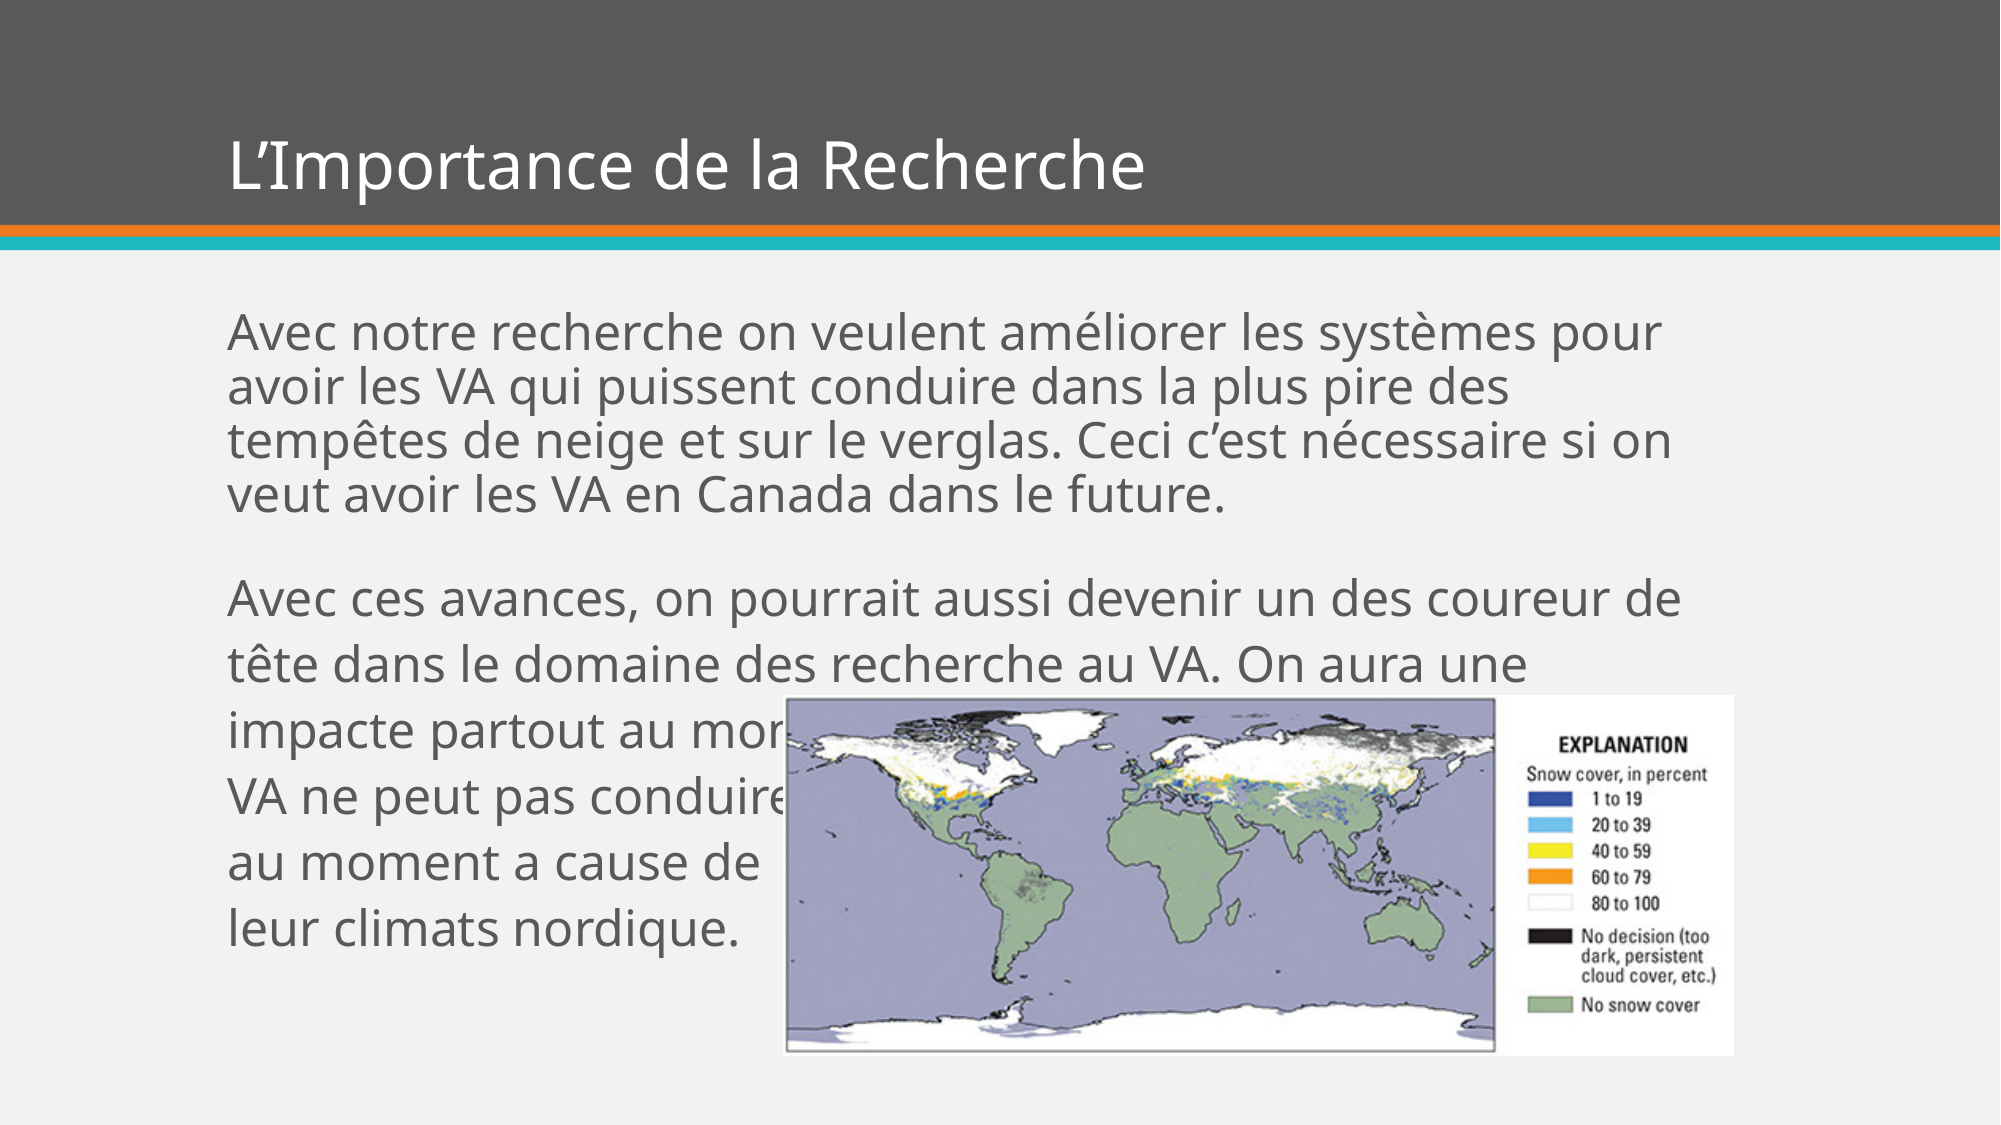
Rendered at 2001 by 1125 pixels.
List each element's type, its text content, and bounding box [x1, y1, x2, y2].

picture [783, 695, 1734, 1056]
list Avec notre recherche on veulent améliorer les systèmes pour avoir les VA qui puissent conduire dans la plus pire des tempêtes de neige et sur le verglas. Ceci c’est nécessaire si on veut avoir les VA en Canada dans le future. Avec ces avances, on pourrait aussi devenir un des coureur de tête dans le domaine des recherche au VA. On aura une impacte partout au monde ou les VA ne peut pas conduire au moment a cause de leur climats nordique. [212, 299, 1734, 1013]
title L’Importance de la Recherche [212, 41, 1788, 212]
